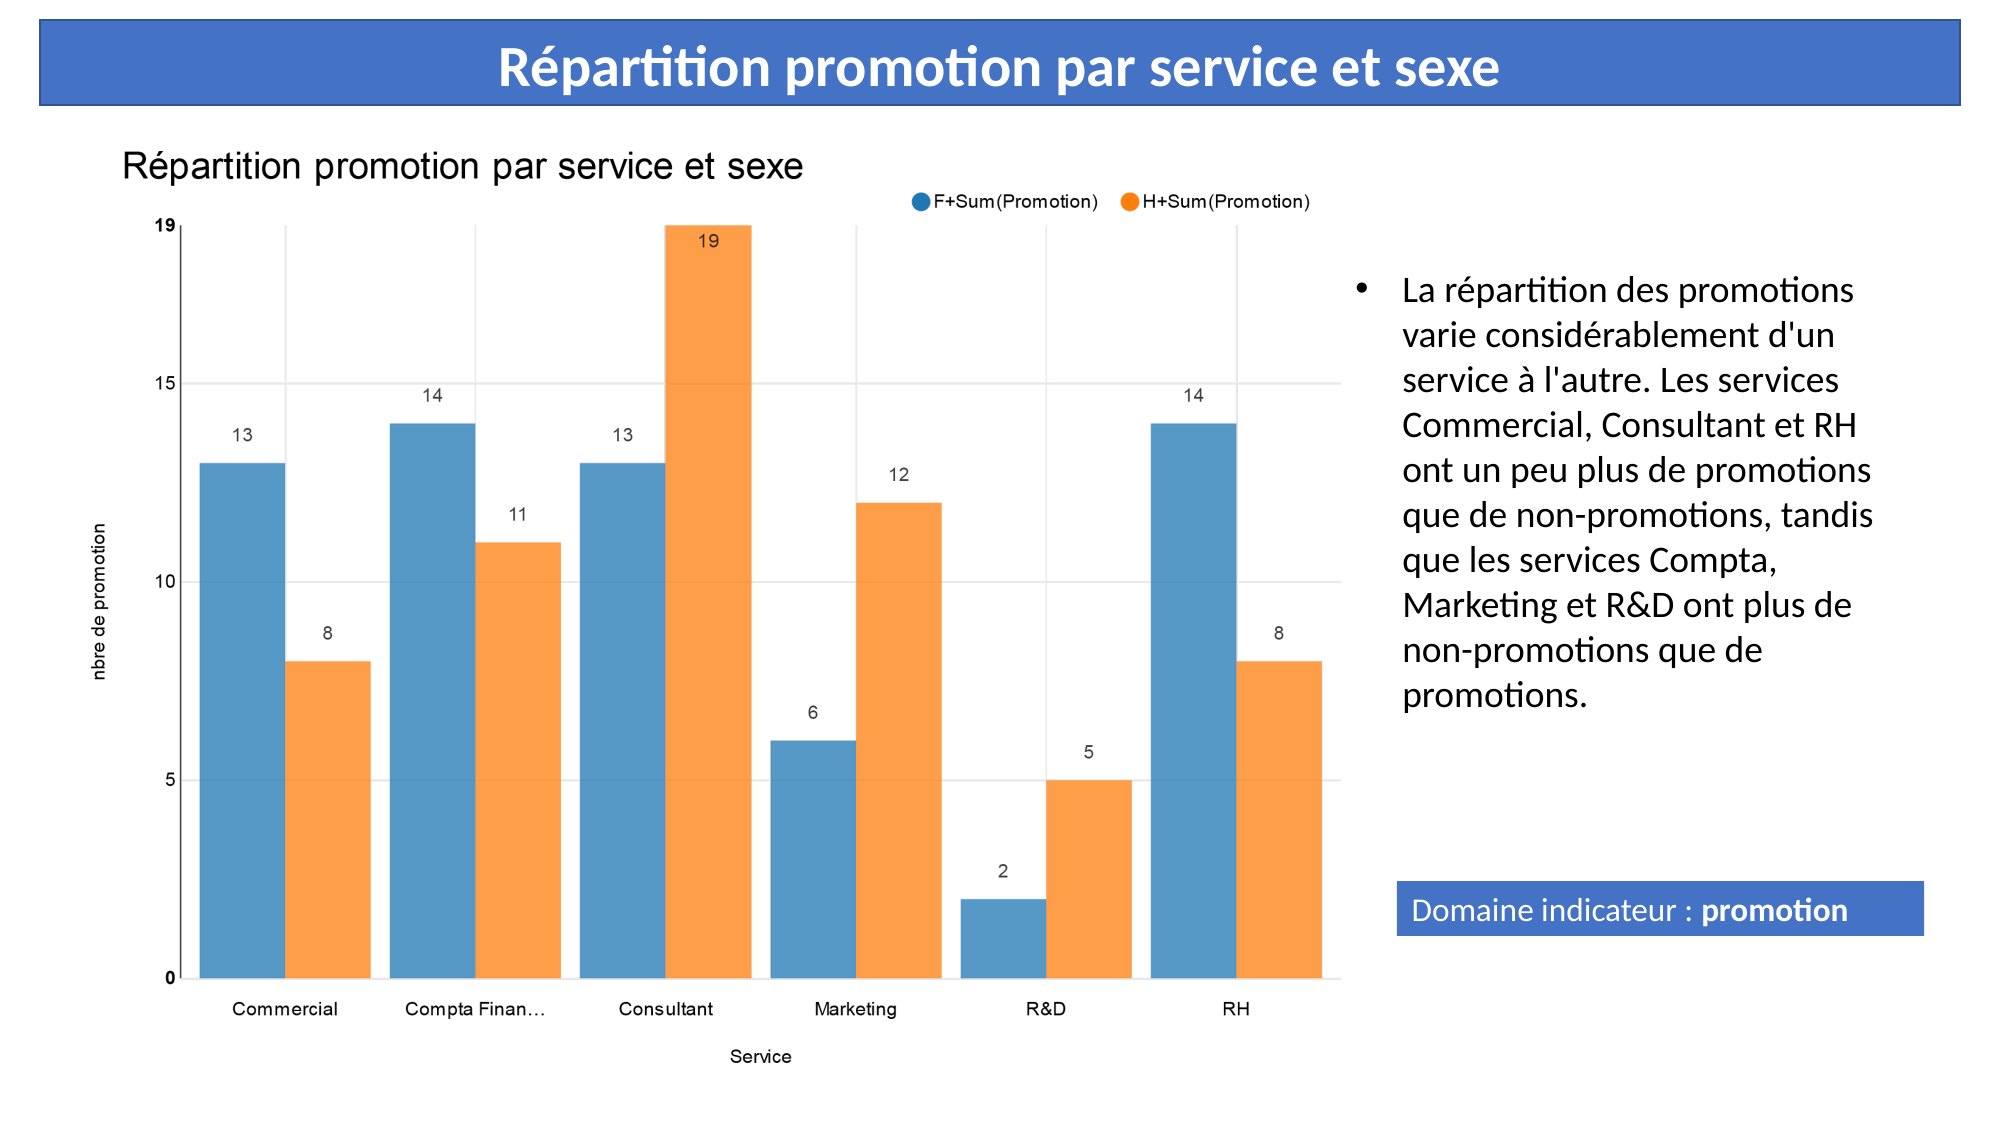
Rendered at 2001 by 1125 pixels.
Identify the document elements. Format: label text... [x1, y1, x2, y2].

text_box Répartition promotion par service et sexe [39, 19, 1961, 106]
text_box Domaine indicateur : promotion [1396, 881, 1925, 936]
text_box La répartition des promotions varie considérablement d'un service à l'autre. Les services Commercial, Consultant et RH ont un peu plus de promotions que de non-promotions, tandis que les services Compta, Marketing et R&D ont plus de non-promotions que de promotions. [1341, 257, 1892, 768]
picture [90, 131, 1341, 1069]
